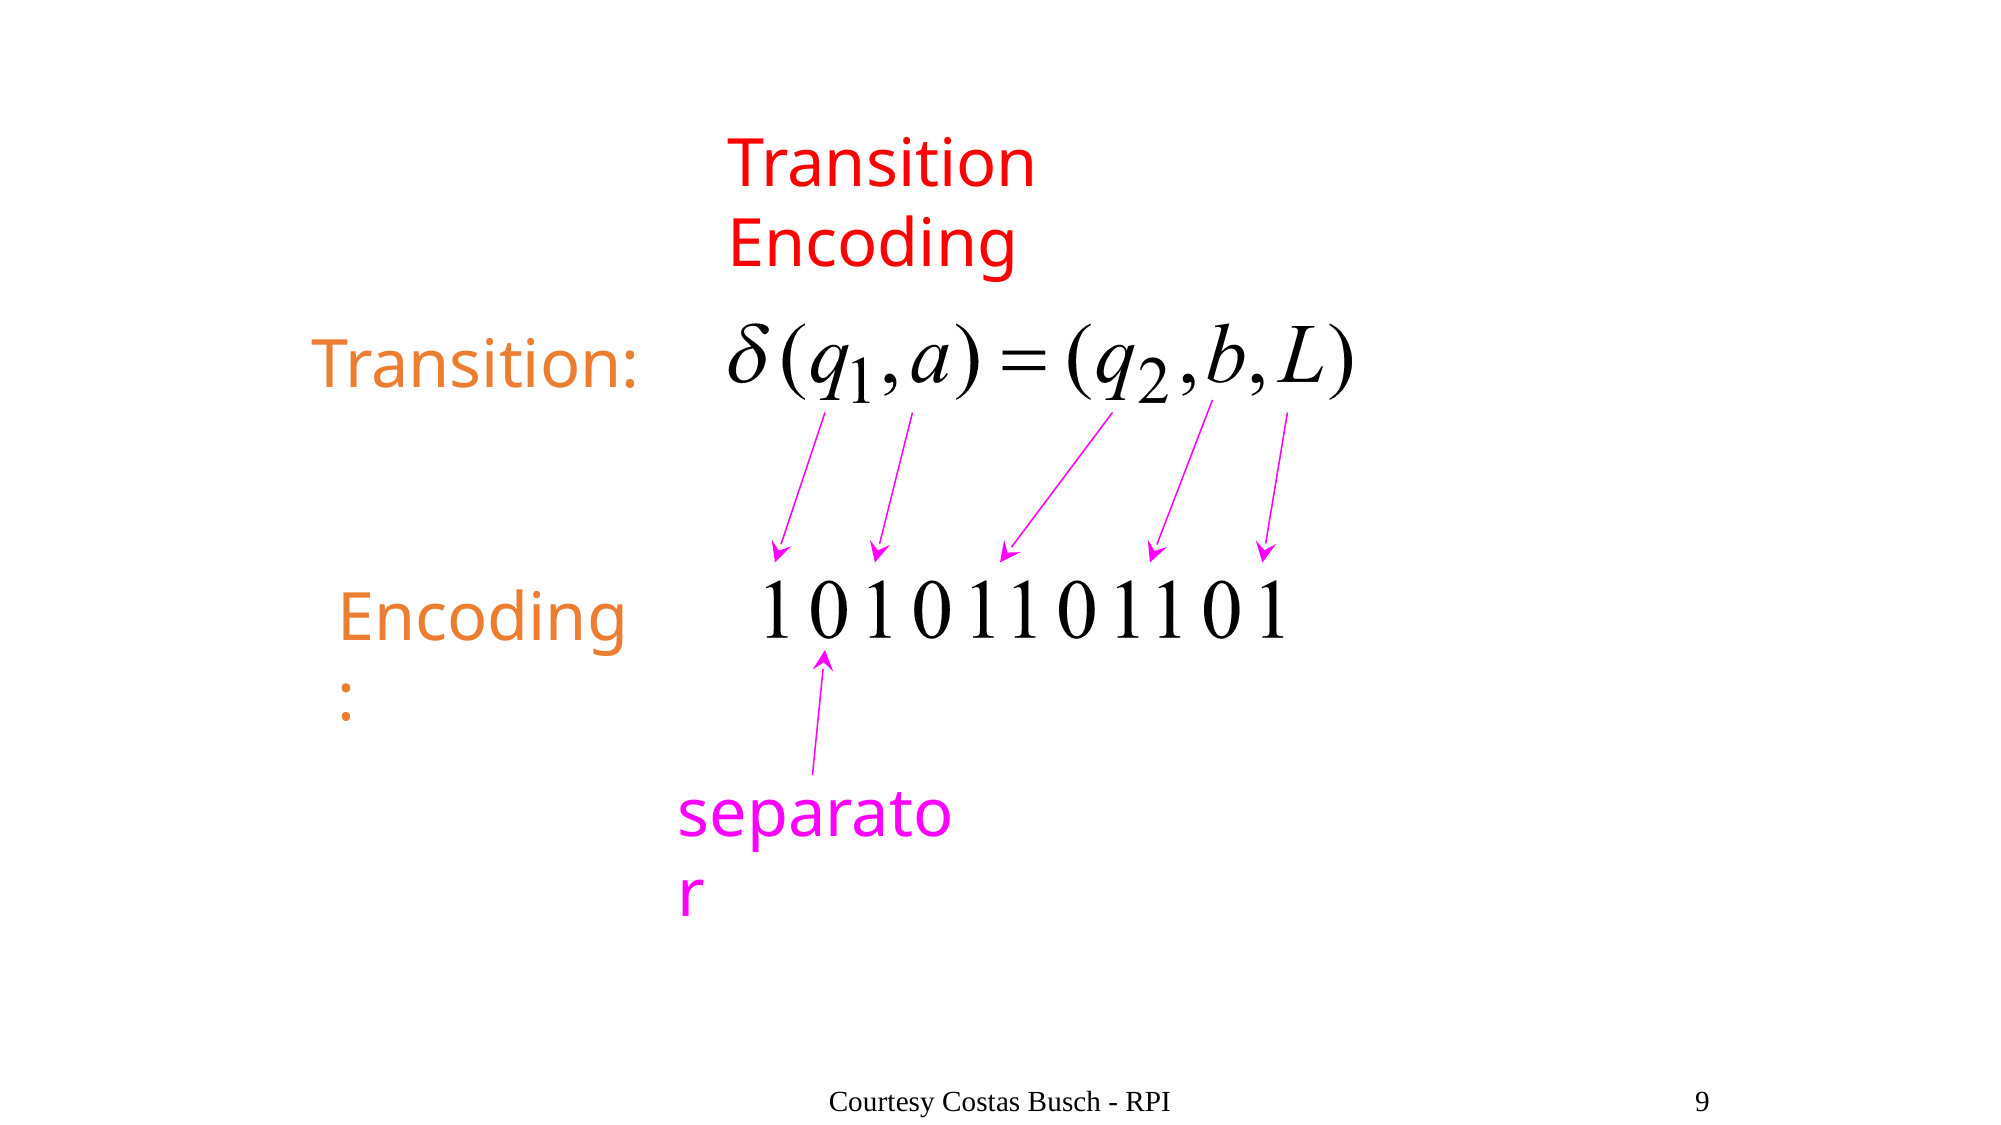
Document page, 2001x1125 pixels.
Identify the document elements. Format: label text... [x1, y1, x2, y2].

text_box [874, 412, 913, 563]
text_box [774, 412, 825, 563]
text_box Courtesy Costas Busch - RPI [762, 1074, 1238, 1125]
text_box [1149, 399, 1213, 563]
text_box separator [662, 762, 997, 938]
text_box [812, 649, 825, 776]
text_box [999, 412, 1113, 563]
text_box Encoding: [322, 566, 647, 742]
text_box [1262, 412, 1288, 563]
text_box Transition Encoding [712, 112, 1355, 288]
text_box Transition: [296, 313, 665, 409]
text_box 9 [1412, 1074, 1725, 1125]
picture [762, 574, 1288, 663]
picture [724, 312, 1357, 407]
